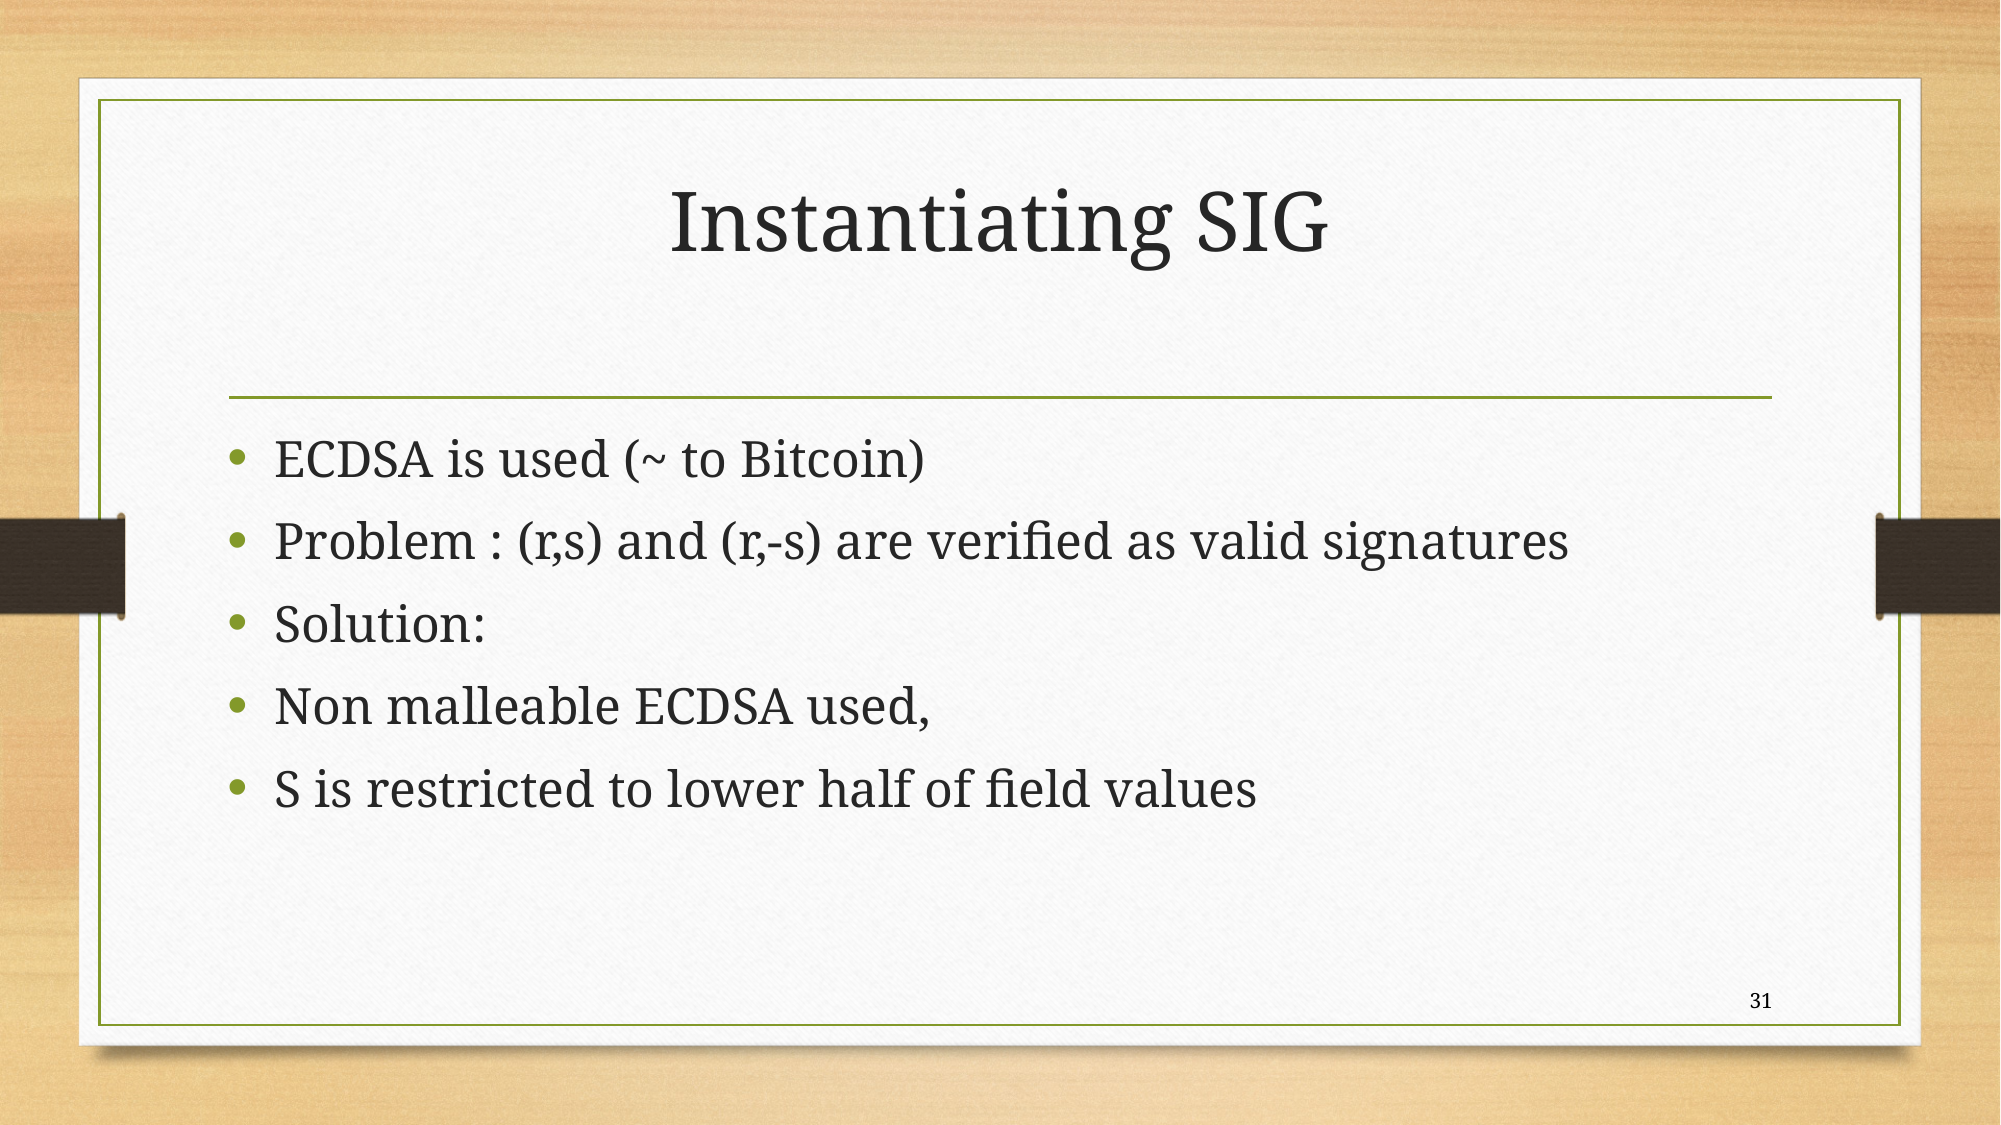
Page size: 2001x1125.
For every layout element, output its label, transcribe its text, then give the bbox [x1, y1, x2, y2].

list ECDSA is used (~ to Bitcoin) Problem : (r,s) and (r,-s) are verified as valid signatures Solution: Non malleable ECDSA used, S is restricted to lower half of field values [212, 419, 1788, 964]
title Instantiating SIG [212, 161, 1788, 375]
slide_number 31 [1698, 979, 1788, 1025]
picture [0, 0, 2001, 1125]
